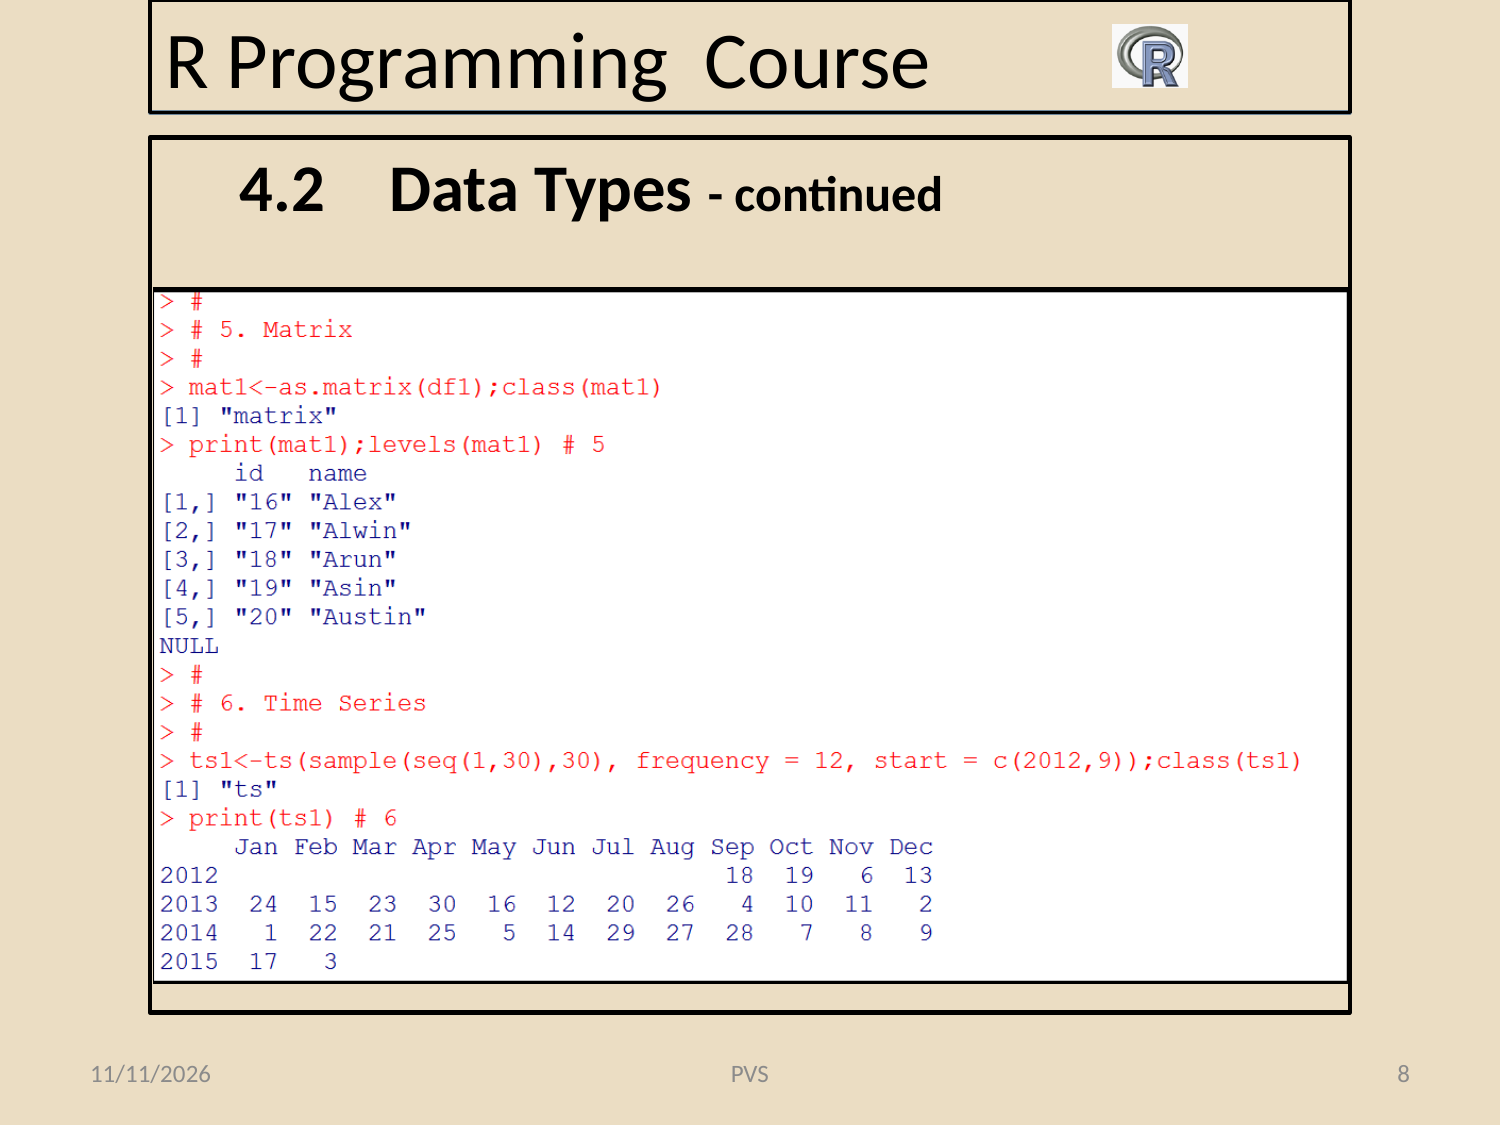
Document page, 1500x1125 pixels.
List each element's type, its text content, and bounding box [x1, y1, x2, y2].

footer PVS [512, 1042, 988, 1103]
text_box [148, 135, 1352, 291]
picture [153, 287, 1351, 984]
text_box 4.2 Data Types - continued [149, 137, 1338, 233]
slide_number 8 [1074, 1042, 1425, 1103]
text_box [148, 987, 1352, 1015]
title R Programming Course [150, 0, 1350, 113]
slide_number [75, 1042, 425, 1103]
